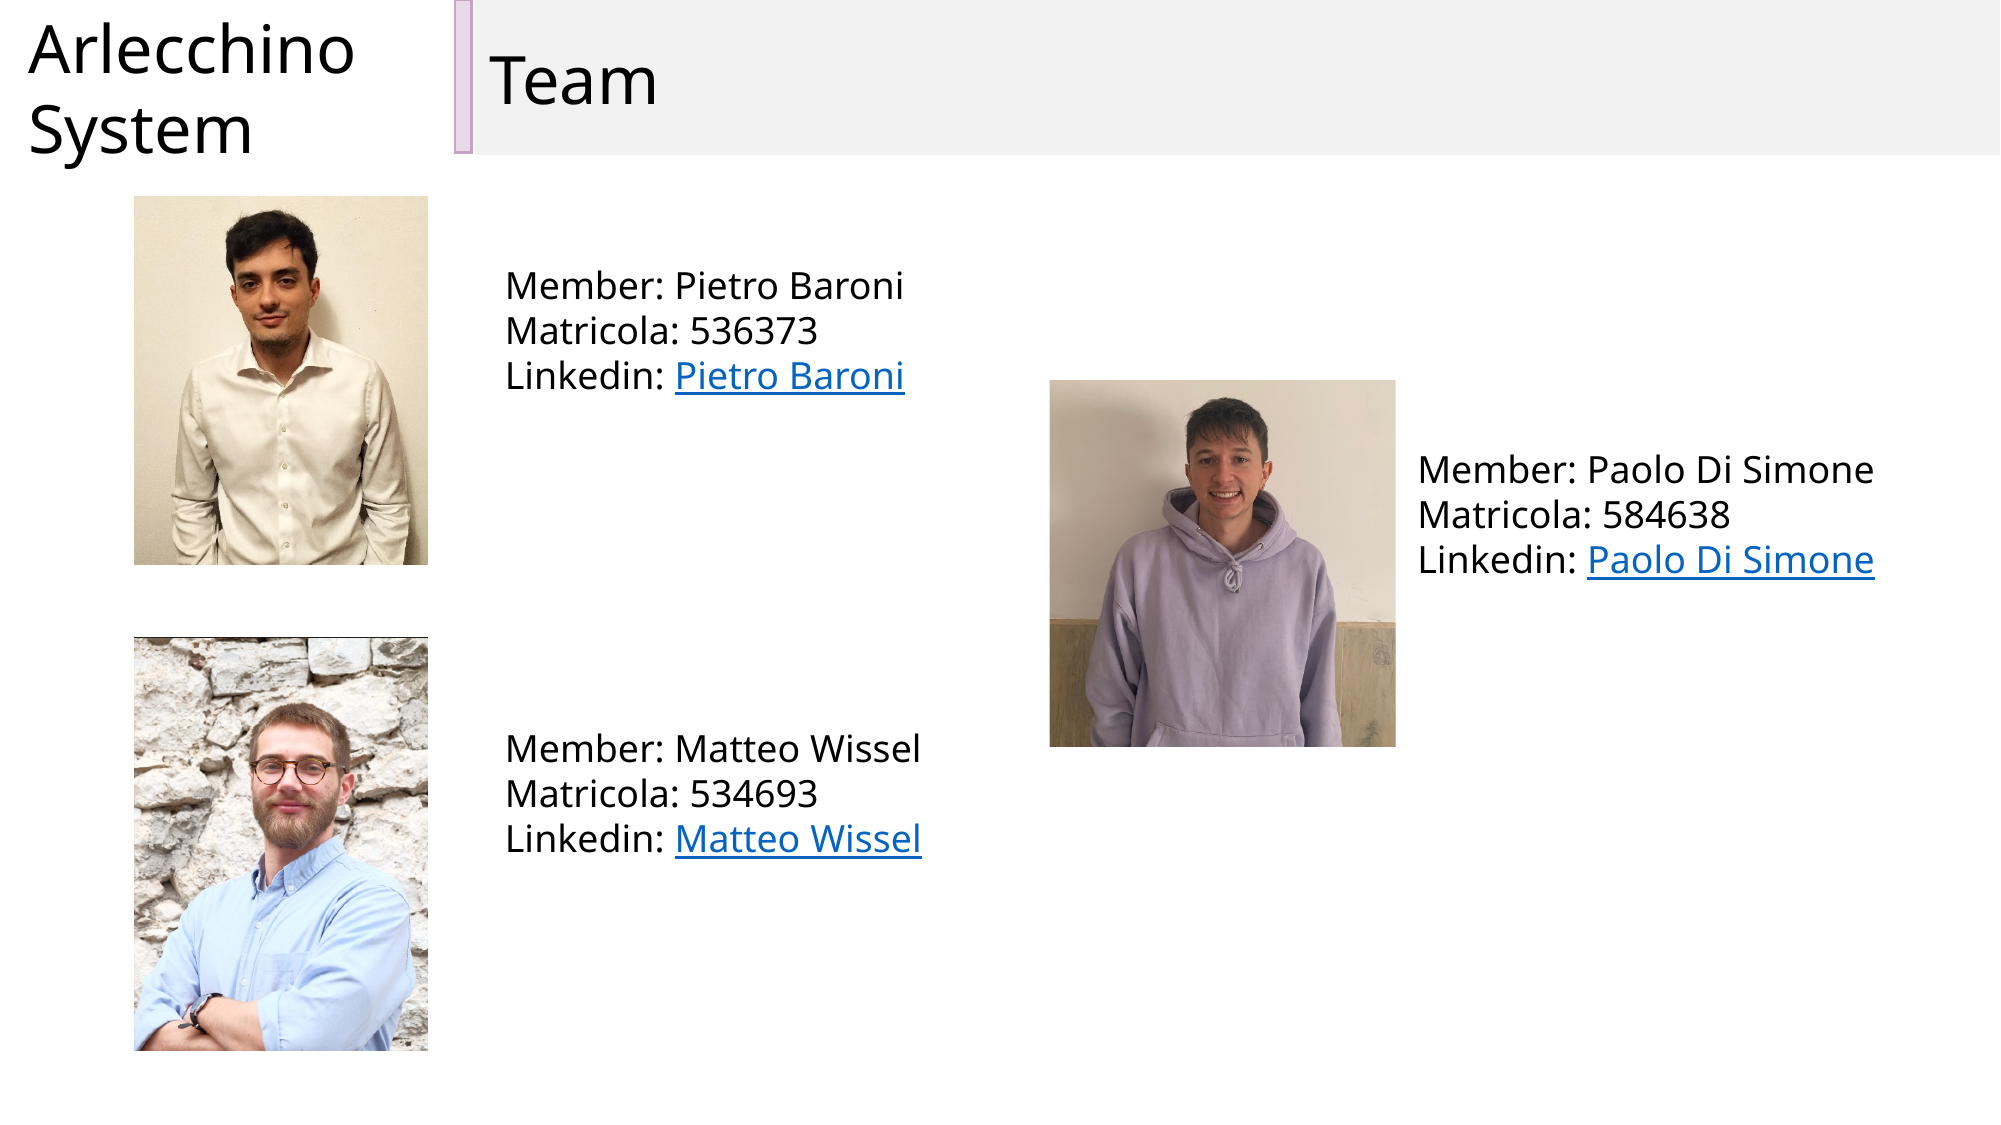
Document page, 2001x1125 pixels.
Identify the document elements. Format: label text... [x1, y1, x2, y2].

text_box [463, 0, 473, 154]
text_box Member: Pietro Baroni Matricola: 536373 Linkedin: Pietro Baroni [490, 254, 951, 411]
text_box Arlecchino System [13, 0, 463, 175]
picture [134, 196, 428, 565]
text_box Member: Paolo Di Simone Matricola: 584638 Linkedin: Paolo Di Simone [1402, 439, 2000, 595]
picture [134, 637, 428, 1051]
picture [1049, 380, 1396, 747]
text_box Member: Matteo Wissel Matricola: 534693 Linkedin: Matteo Wissel [490, 718, 1068, 874]
text_box Team [474, 0, 2000, 156]
